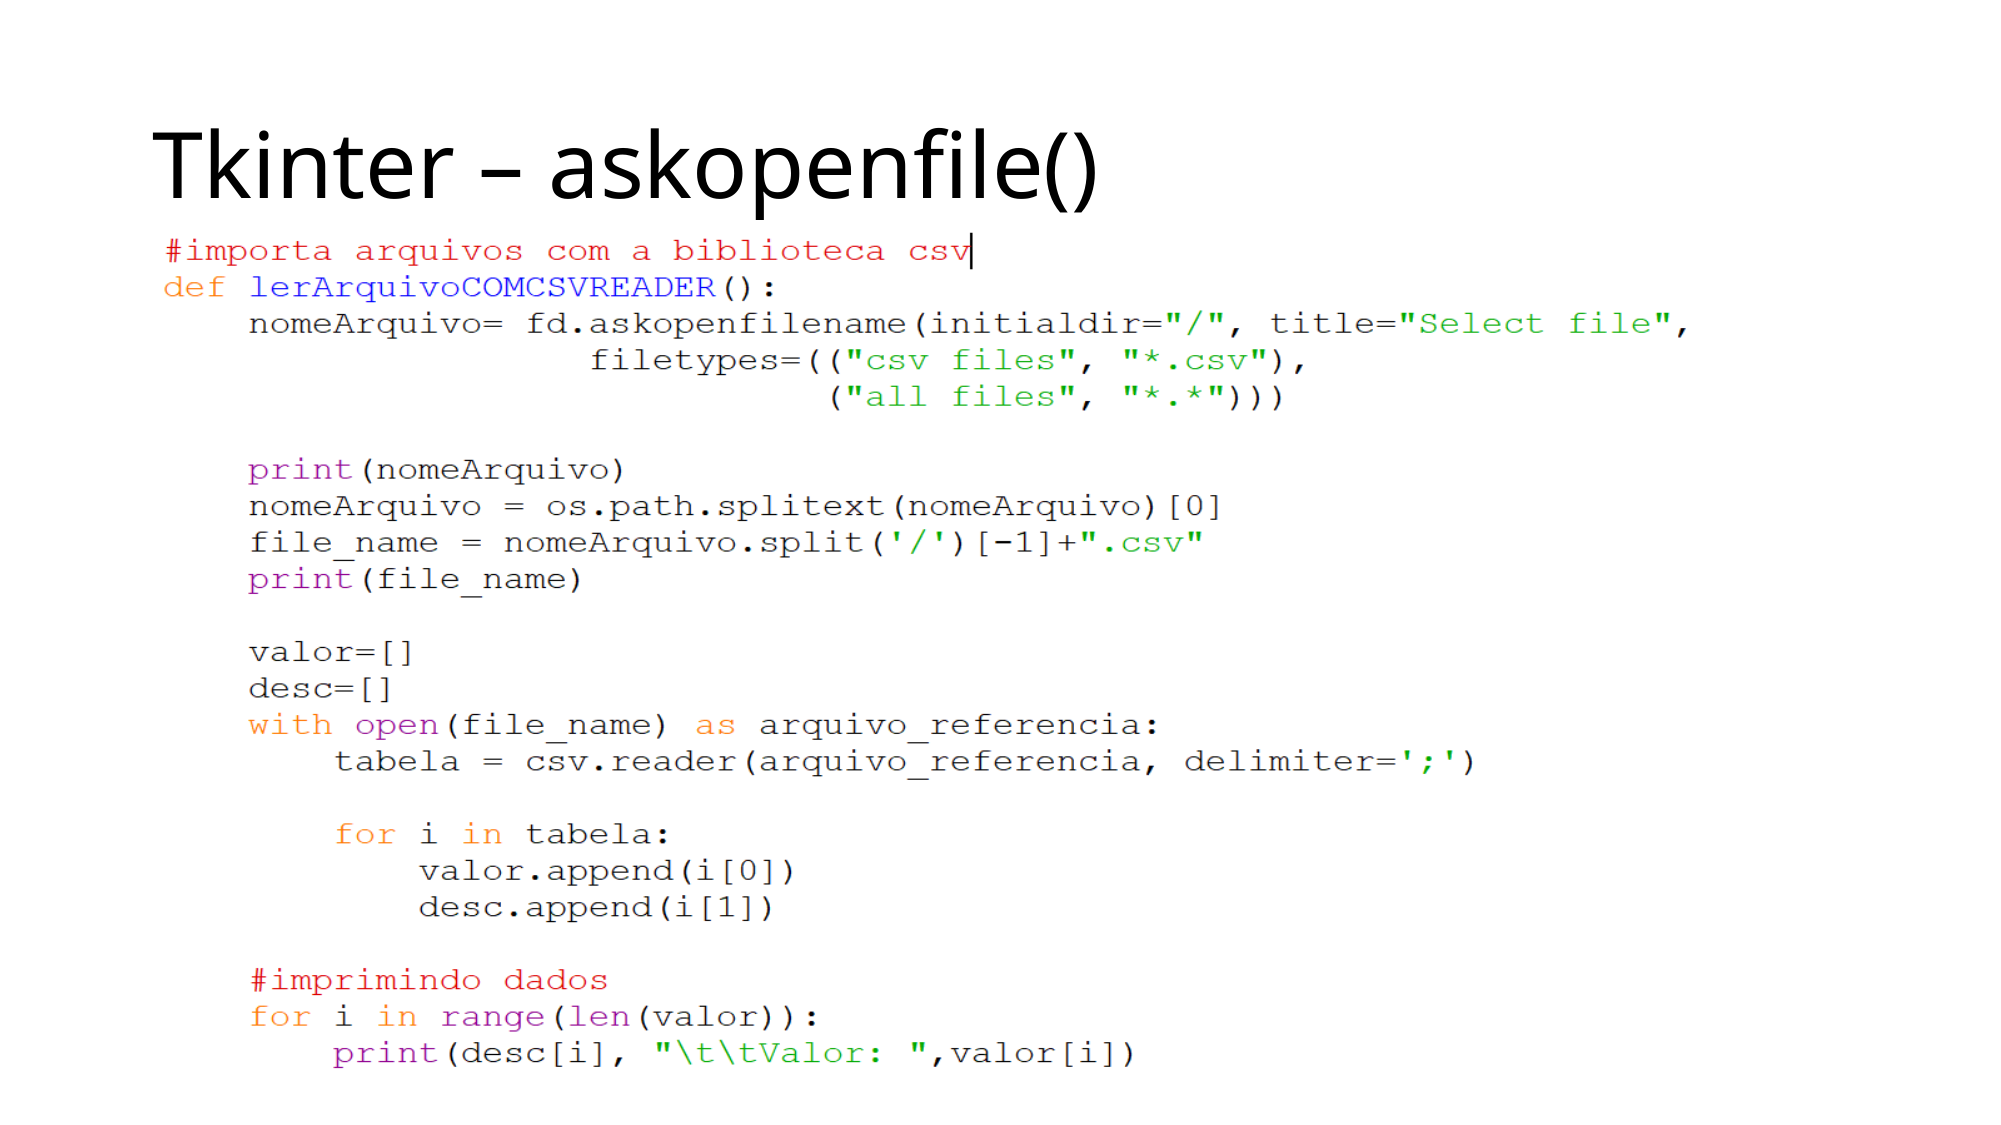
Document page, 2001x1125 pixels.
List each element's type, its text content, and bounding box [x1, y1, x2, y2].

title Tkinter – askopenfile() [137, 59, 1915, 278]
picture [162, 227, 1702, 1094]
